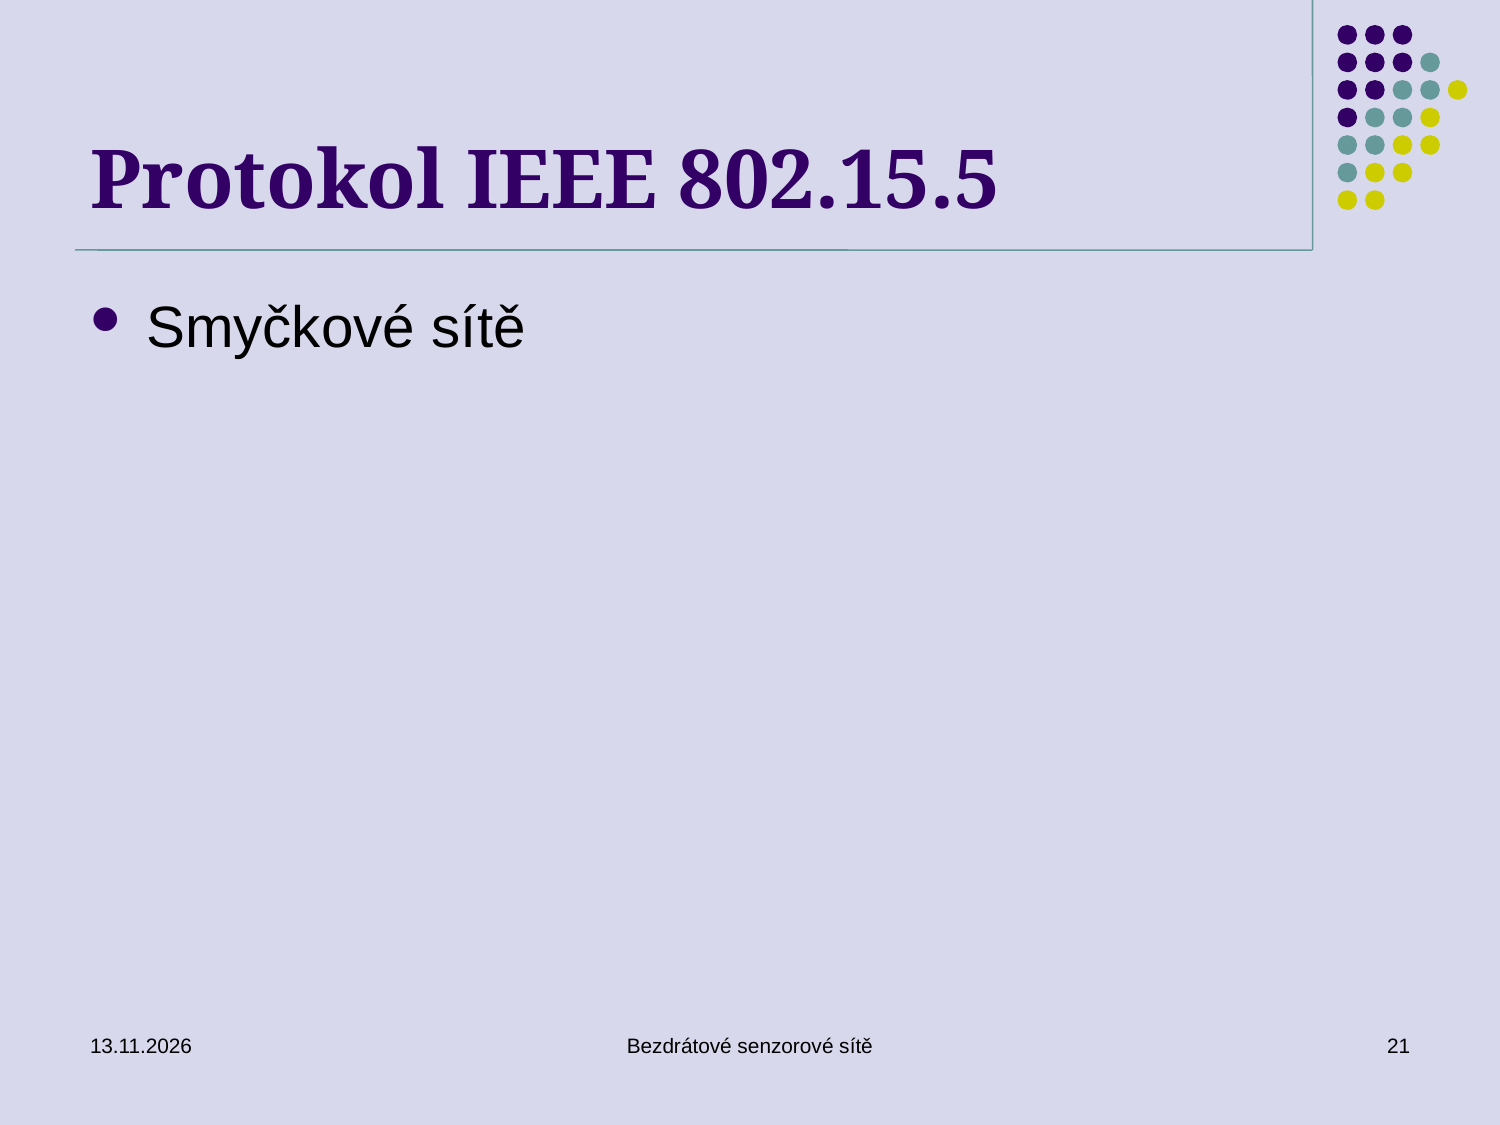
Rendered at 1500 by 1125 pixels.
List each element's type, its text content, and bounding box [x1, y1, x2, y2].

slide_number 21 [1074, 1025, 1425, 1100]
list Smyčkové sítě [75, 282, 1425, 1006]
slide_number 26. 11. 2019 [75, 1025, 425, 1100]
title Protokol IEEE 802.15.5 [75, 20, 1313, 233]
footer Bezdrátové senzorové sítě [512, 1025, 988, 1100]
